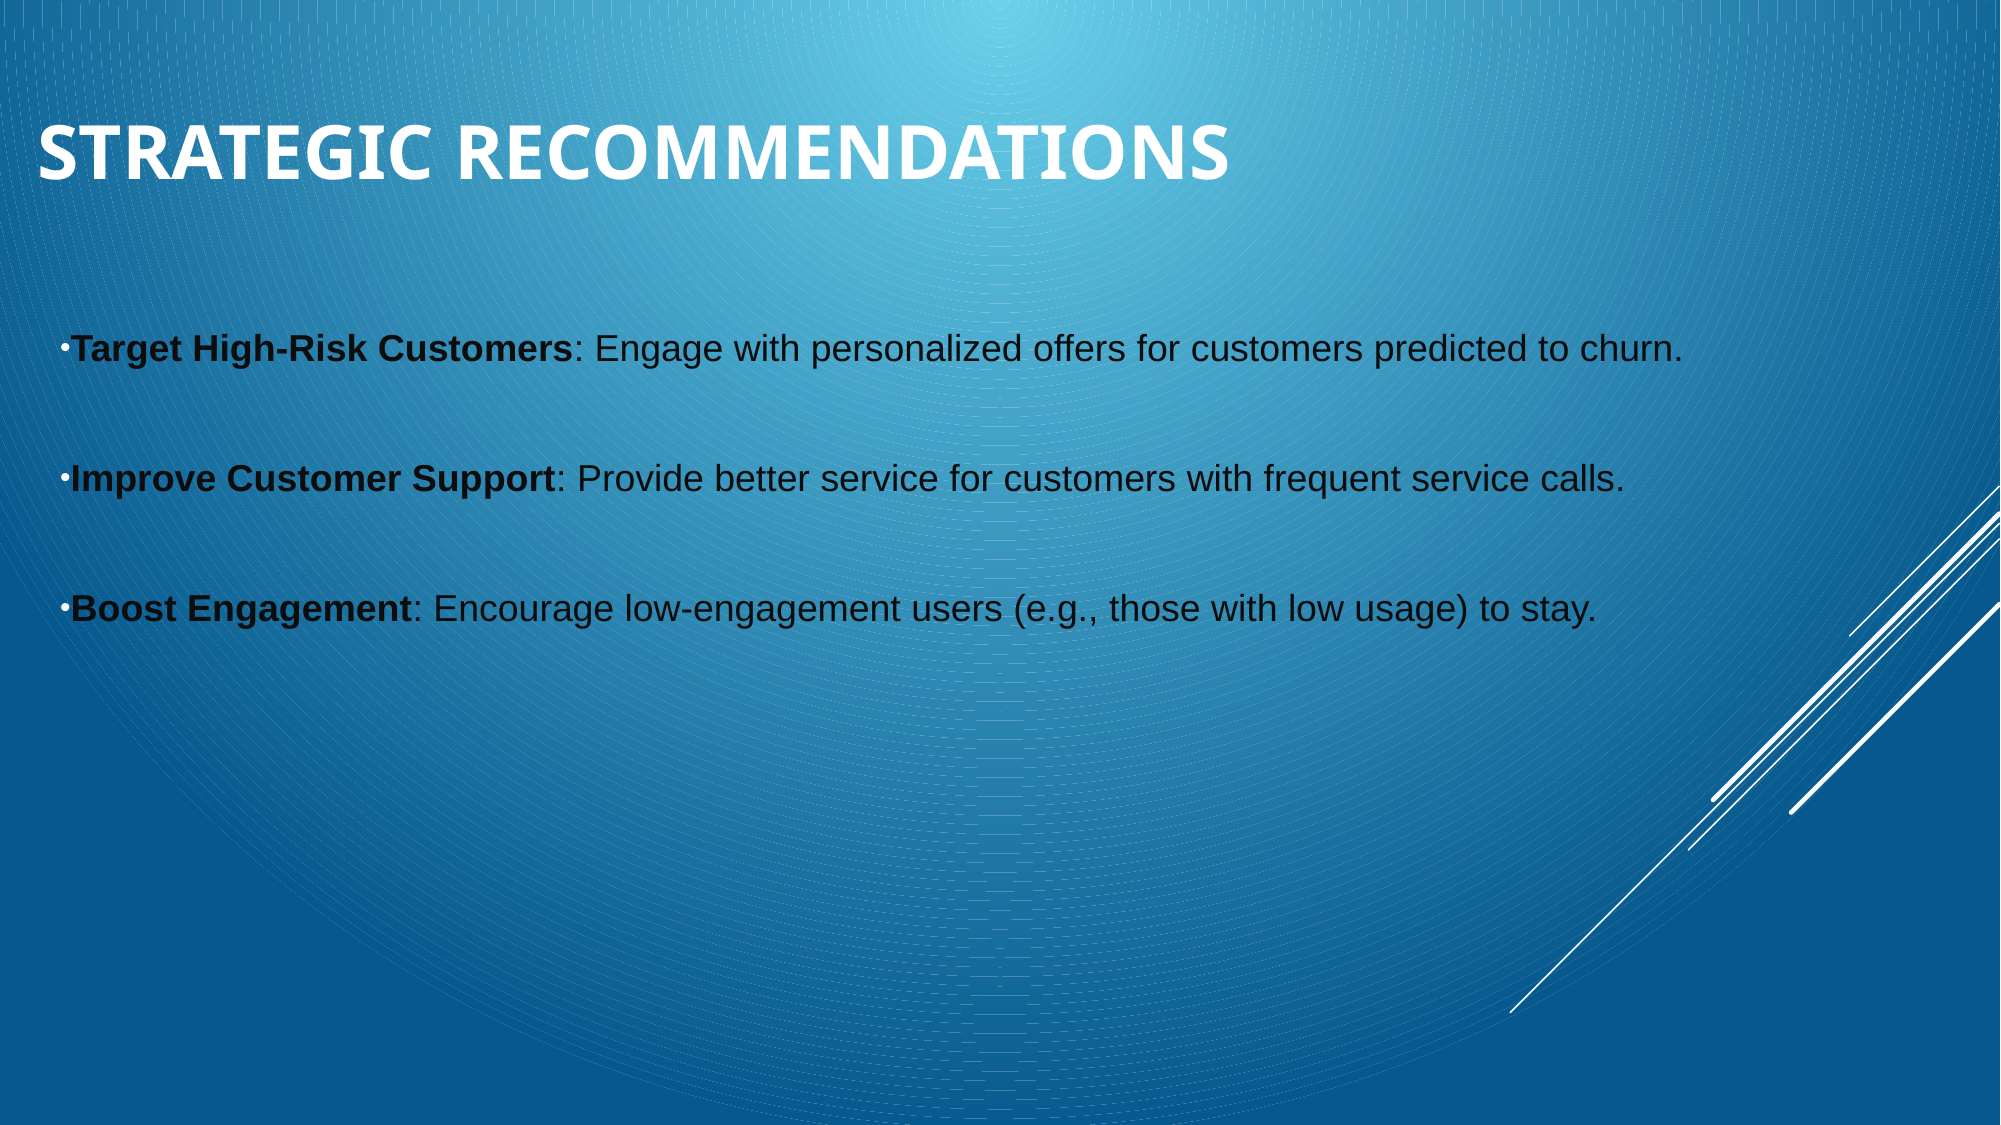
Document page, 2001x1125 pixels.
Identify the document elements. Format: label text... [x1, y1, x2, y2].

title Strategic Recommendations [22, 0, 1423, 202]
list Target High-Risk Customers: Engage with personalized offers for customers predicted to churn. Improve Customer Support: Provide better service for customers with frequent service calls. Boost Engagement: Encourage low-engagement users (e.g., those with low usage) to stay. [45, 316, 1710, 563]
